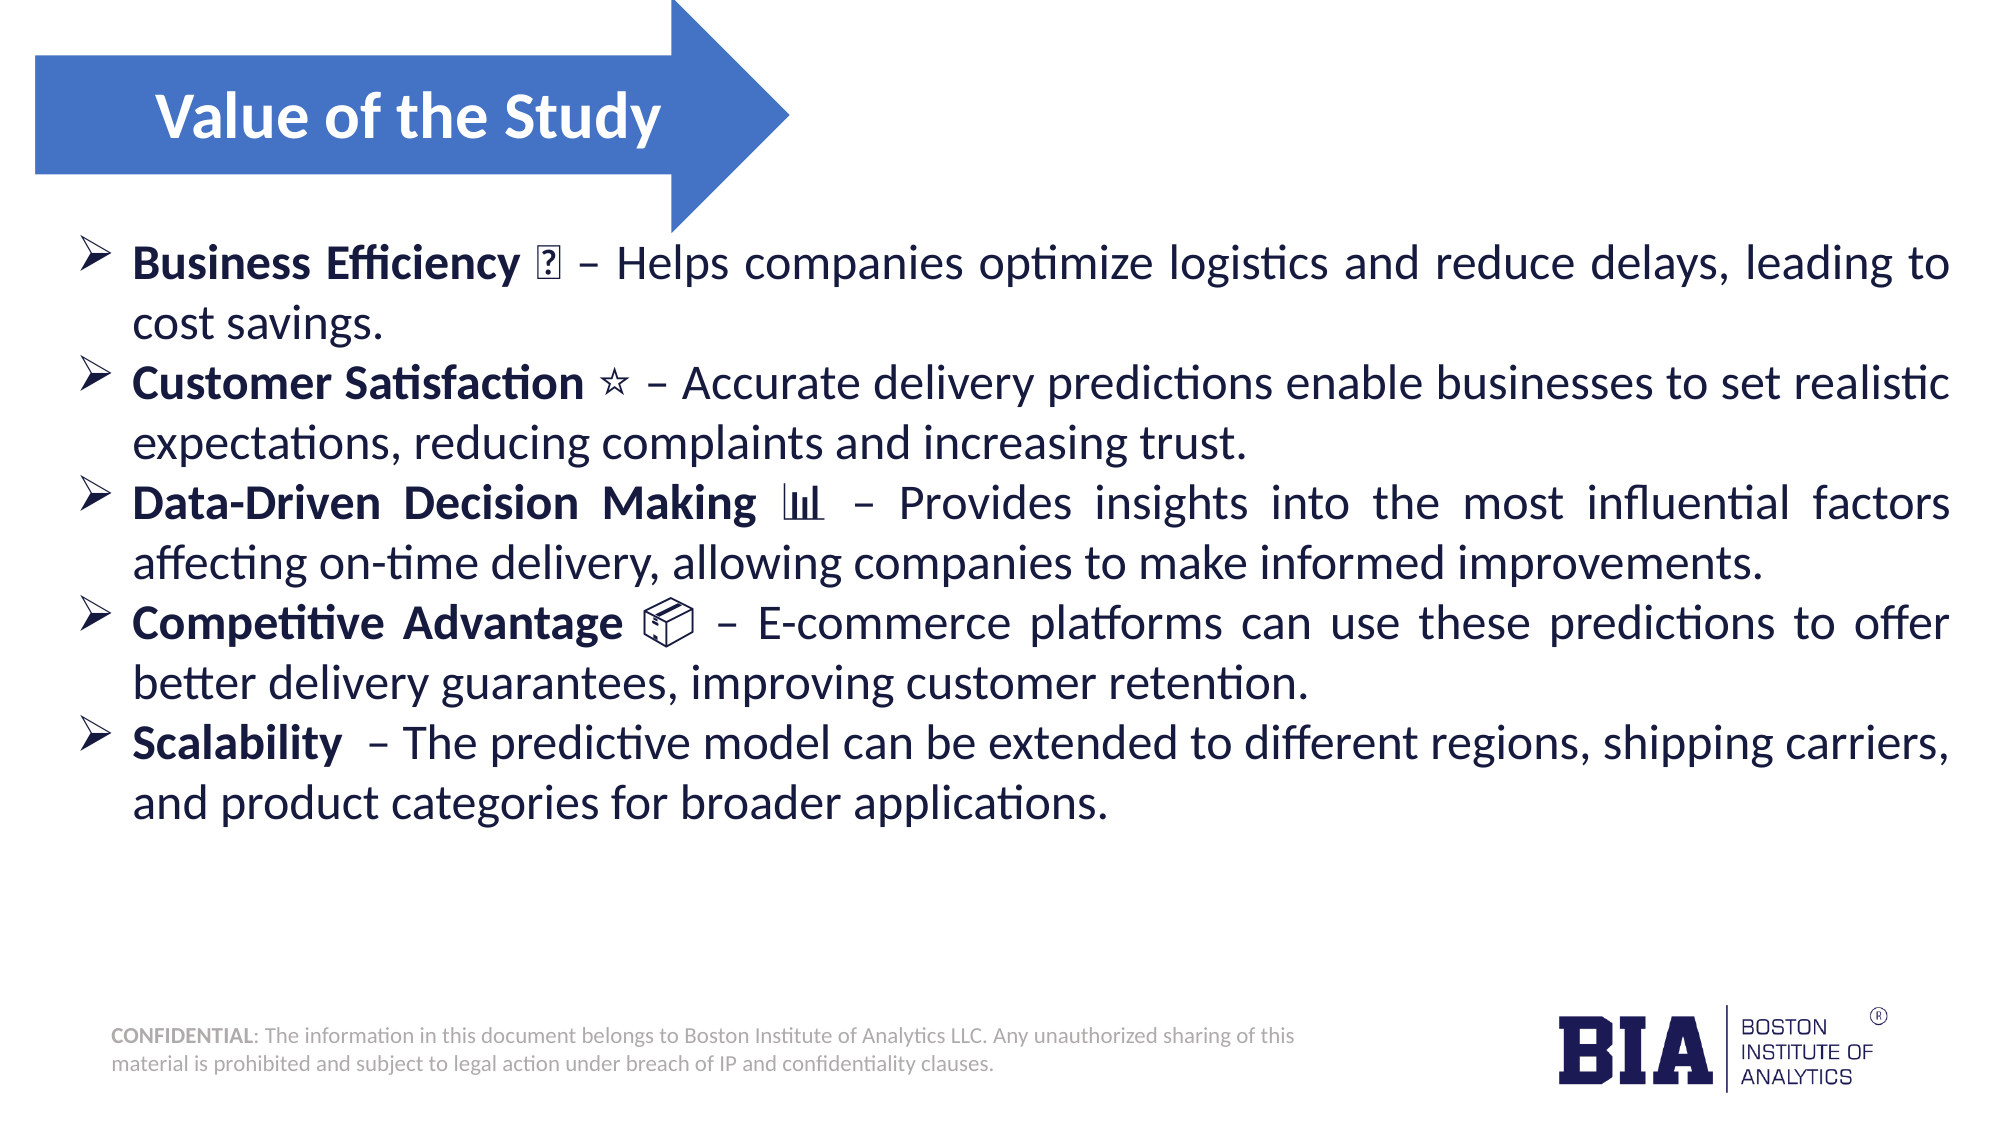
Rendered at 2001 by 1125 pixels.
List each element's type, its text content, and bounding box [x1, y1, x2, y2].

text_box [33, 0, 792, 255]
picture [1557, 1003, 1889, 1094]
text_box Business Efficiency 🚚 – Helps companies optimize logistics and reduce delays, leading to cost savings. Customer Satisfaction ⭐ – Accurate delivery predictions enable businesses to set realistic expectations, reducing complaints and increasing trust. Data-Driven Decision Making 📊 – Provides insights into the most influential factors affecting on-time delivery, allowing companies to make informed improvements. Competitive Advantage 📦 – E-commerce platforms can use these predictions to offer better delivery guarantees, improving customer retention. Scalability – The predictive model can be extended to different regions, shipping carriers, and product categories for broader applications. [61, 221, 1967, 837]
